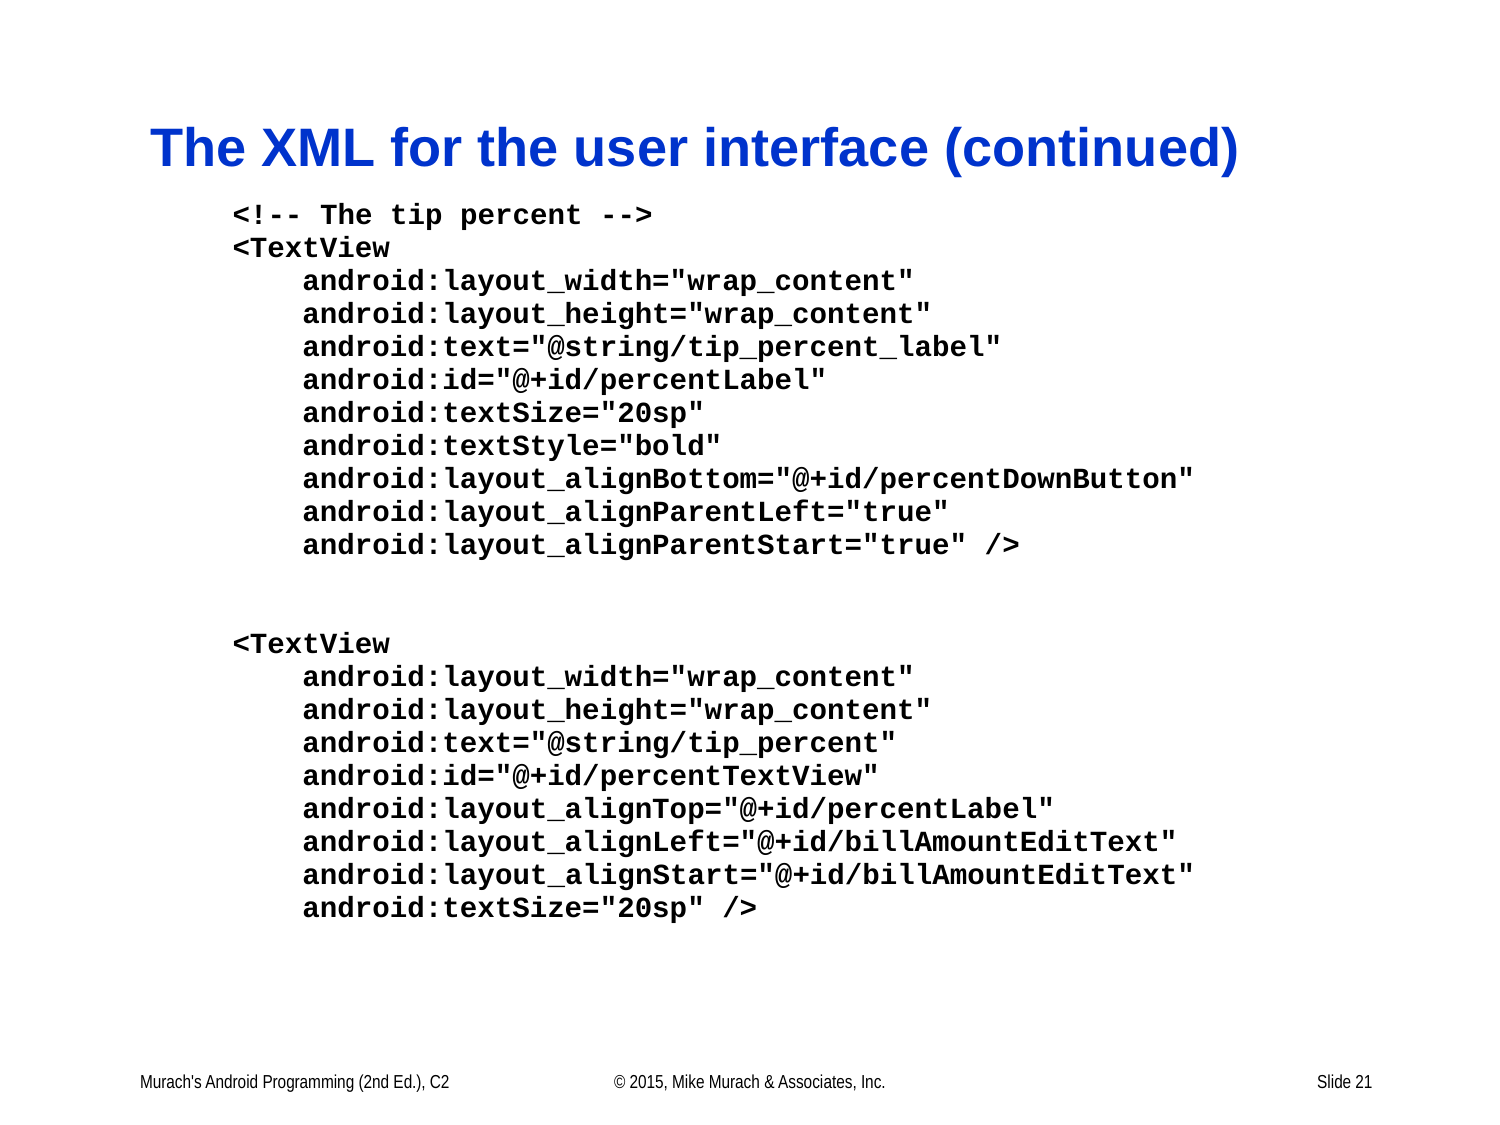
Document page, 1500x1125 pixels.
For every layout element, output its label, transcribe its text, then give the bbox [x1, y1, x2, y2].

footer © 2015, Mike Murach & Associates, Inc. [474, 1025, 1025, 1100]
slide_number Murach's Android Programming (2nd Ed.), C2 [125, 1025, 474, 1100]
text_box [162, 199, 1361, 967]
title The XML for the user interface (continued) [150, 112, 1350, 179]
slide_number Slide 21 [1074, 1025, 1388, 1100]
